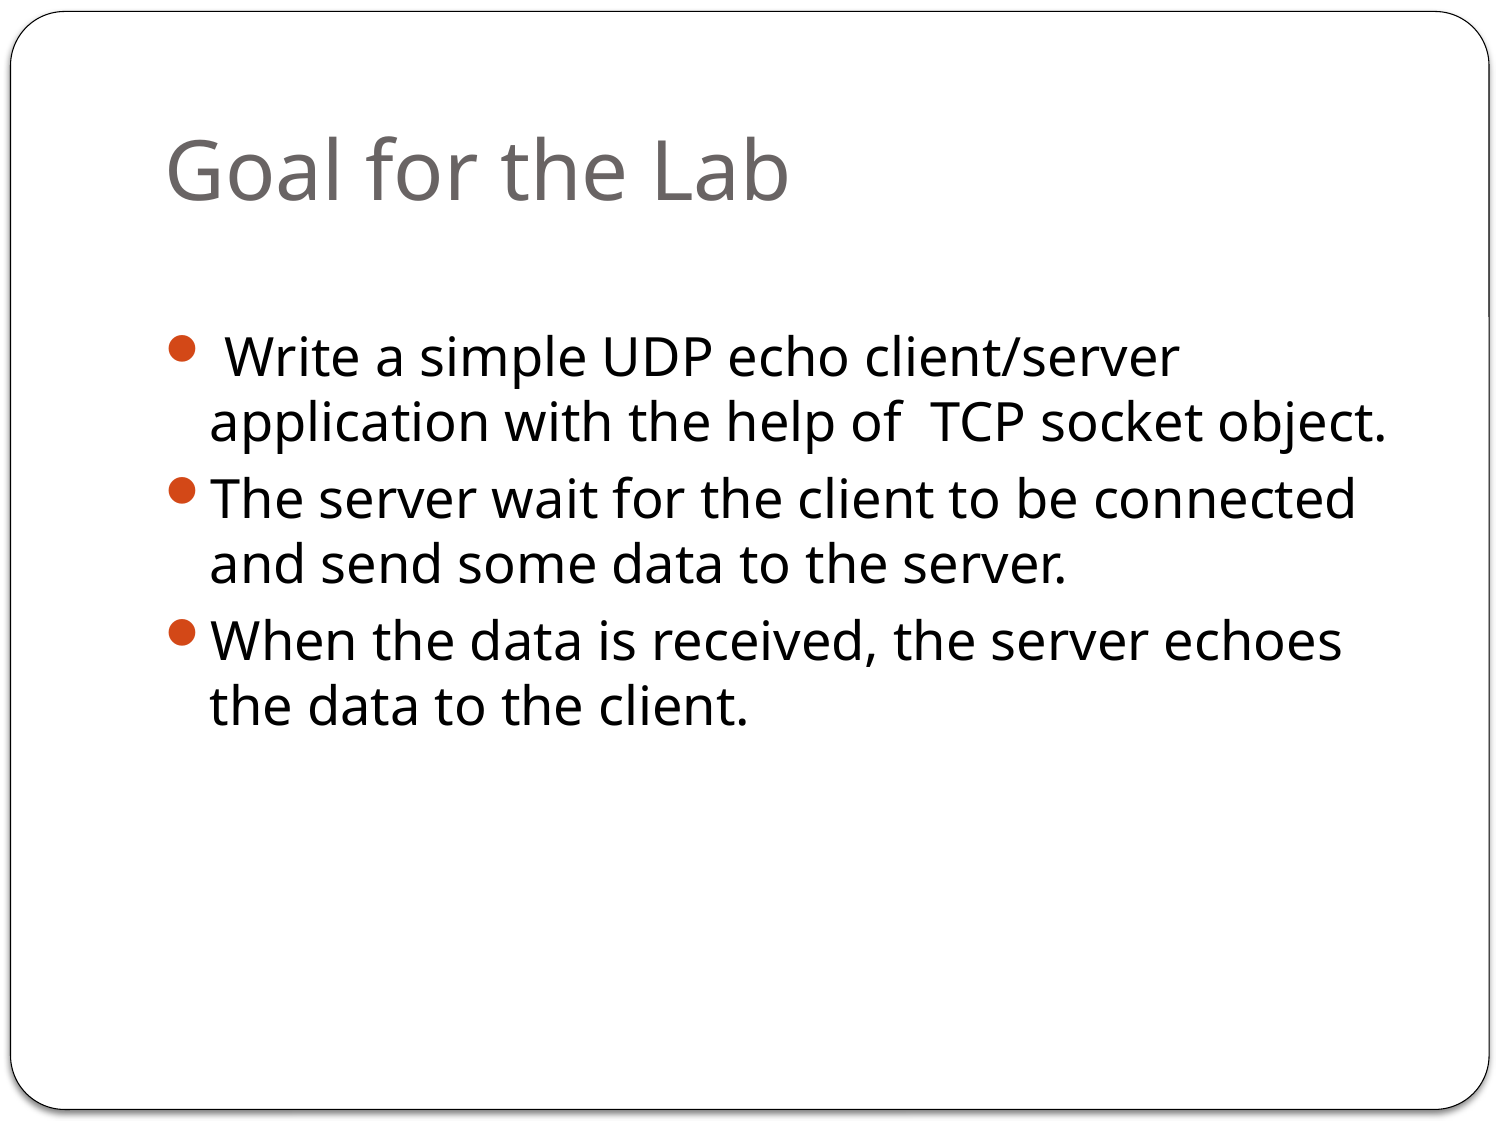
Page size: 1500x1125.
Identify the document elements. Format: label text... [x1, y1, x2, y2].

list Write a simple UDP echo client/server application with the help of TCP socket object. The server wait for the client to be connected and send some data to the server. When the data is received, the server echoes the data to the client. [150, 237, 1425, 988]
title Goal for the Lab [150, 45, 1425, 233]
